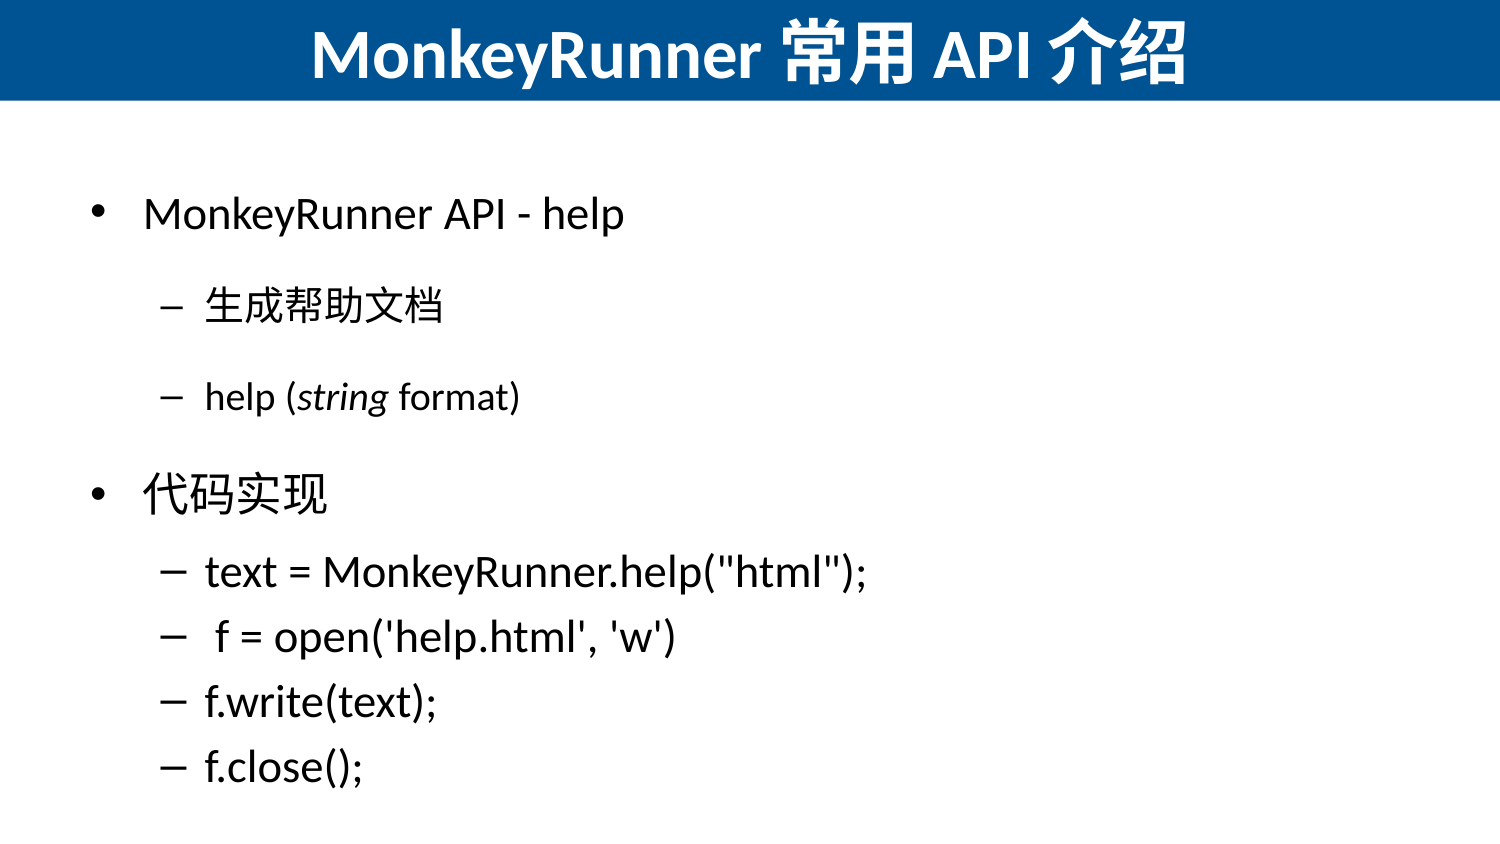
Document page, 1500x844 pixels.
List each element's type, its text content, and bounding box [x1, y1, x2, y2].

list MonkeyRunner API - help 生成帮助文档 help (string format) 代码实现 text = MonkeyRunner.help("html"); f = open('help.html', 'w') f.write(text); f.close(); [75, 147, 1425, 803]
title MonkeyRunner常用API介绍 [0, 0, 1500, 101]
